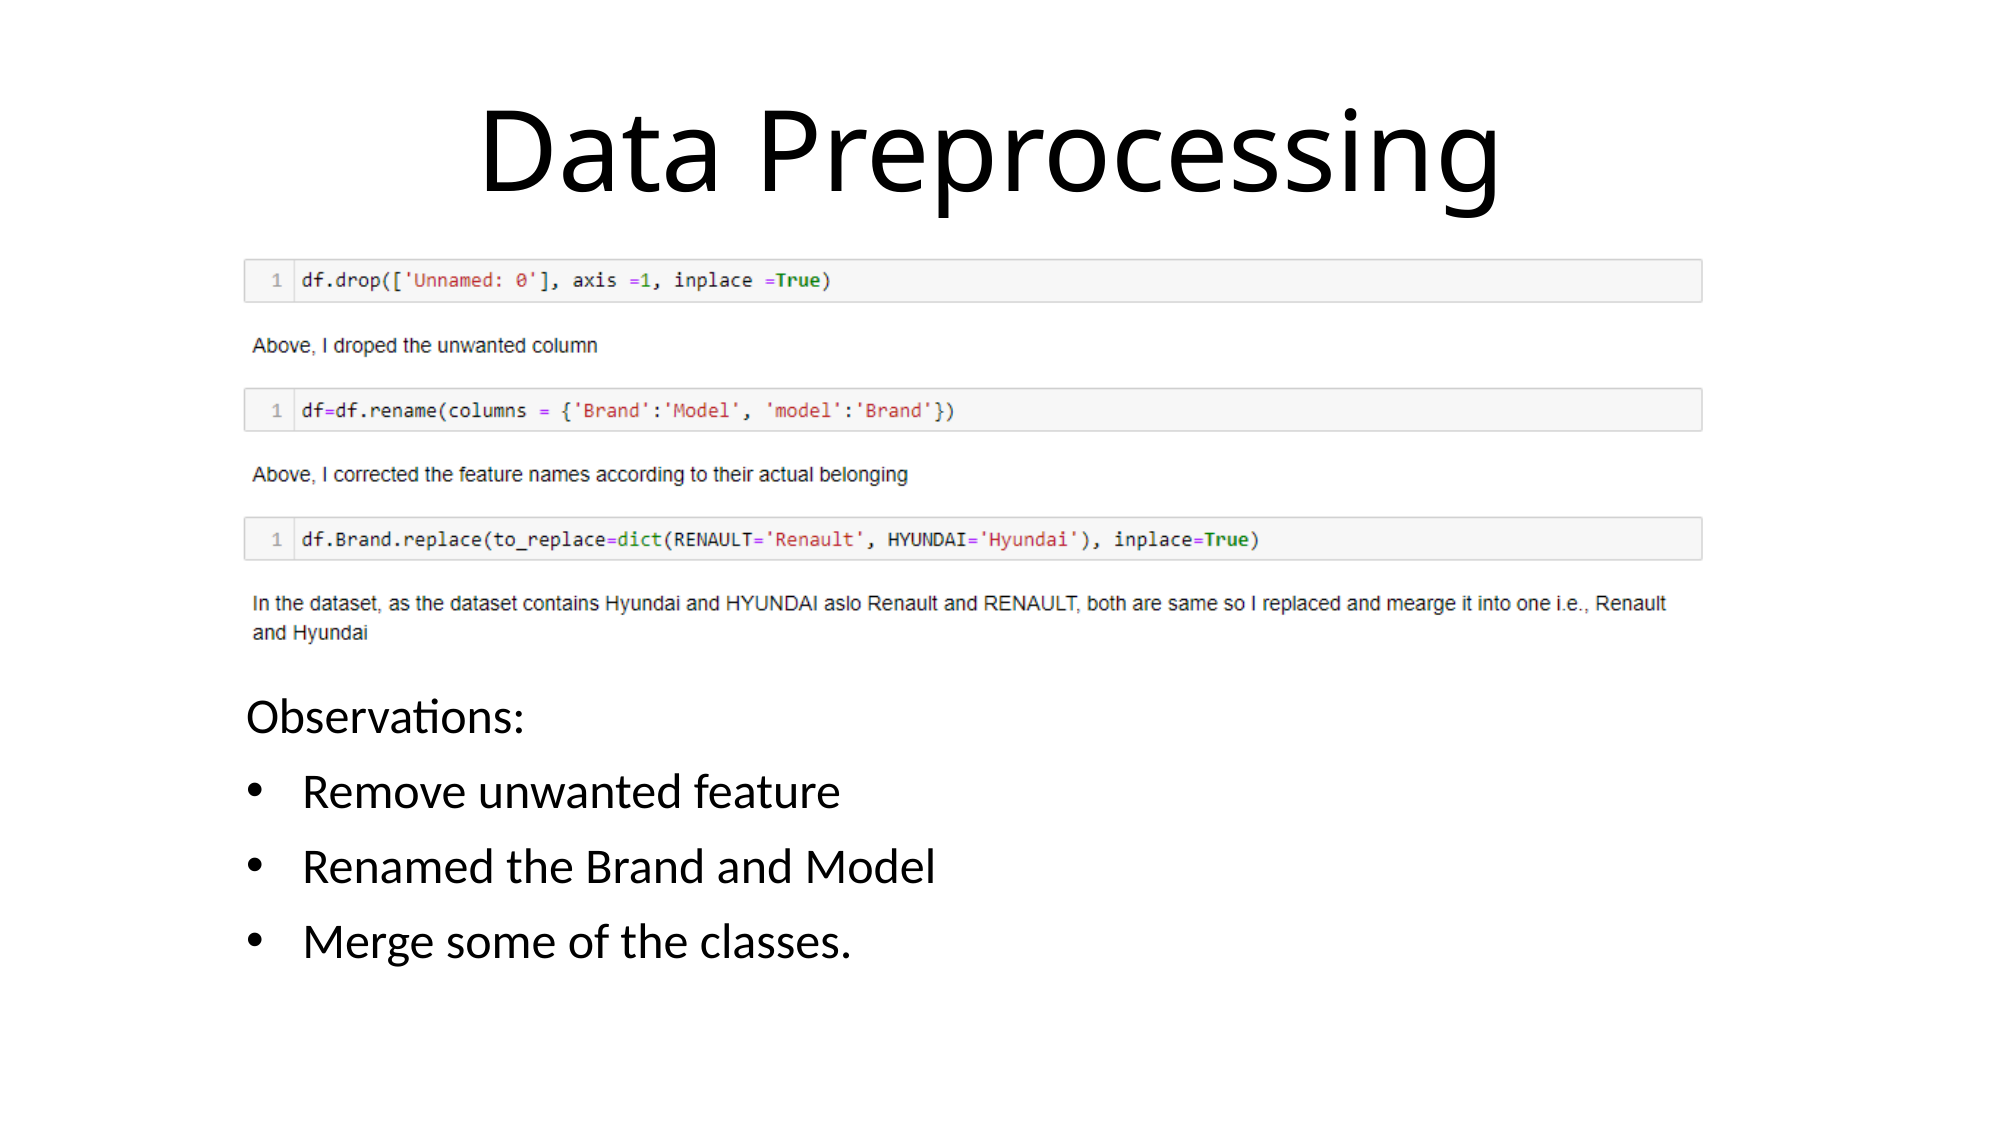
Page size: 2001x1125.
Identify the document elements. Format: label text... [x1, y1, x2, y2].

picture [241, 254, 1721, 653]
title Data Preprocessing [230, 66, 1750, 224]
subtitle Observations: Remove unwanted feature Renamed the Brand and Model Merge some of the classes. [230, 682, 1731, 1036]
